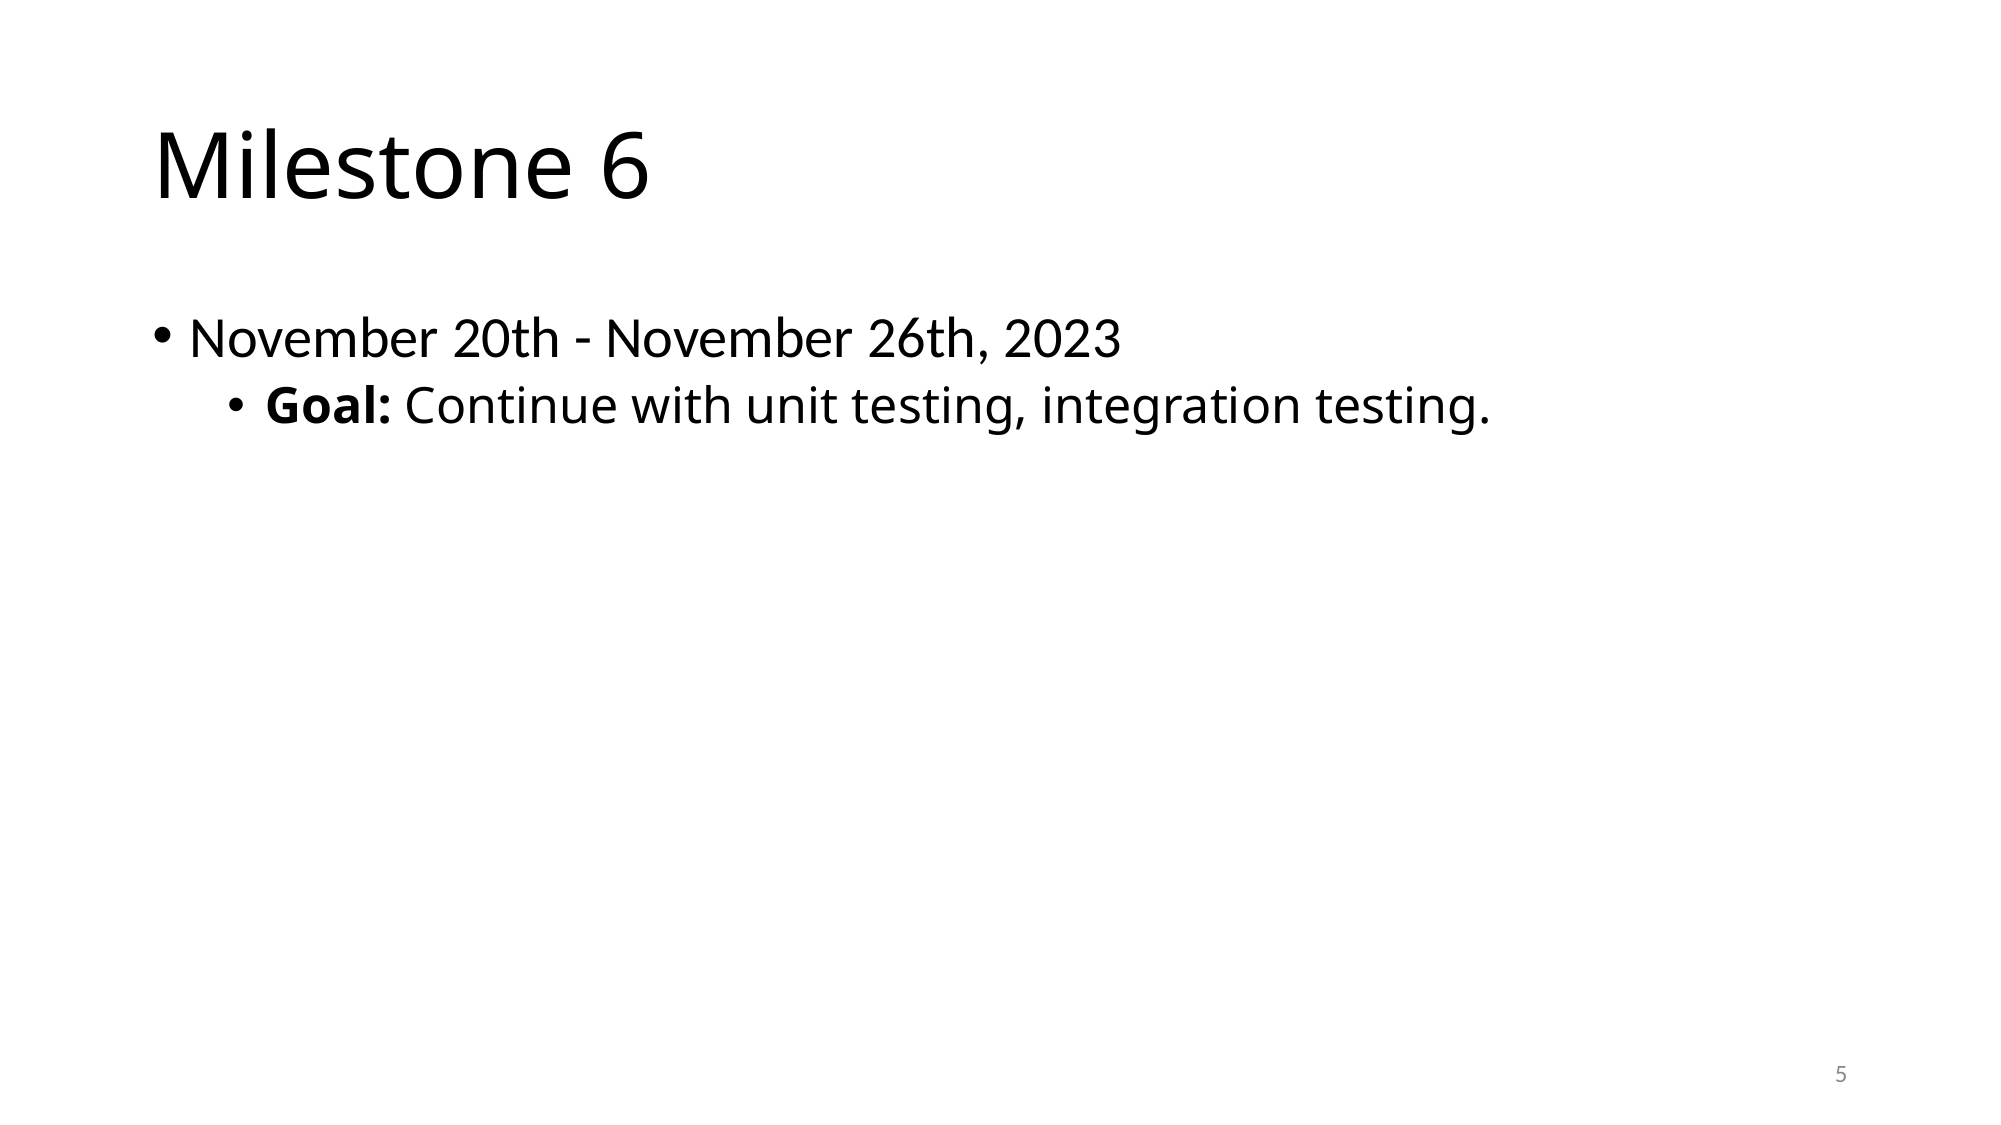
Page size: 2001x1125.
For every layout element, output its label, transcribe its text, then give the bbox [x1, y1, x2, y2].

slide_number 5 [1412, 1042, 1863, 1103]
list November 20th - November 26th, 2023 Goal: Continue with unit testing, integration testing. [137, 299, 1863, 1014]
title Milestone 6 [137, 59, 1863, 278]
